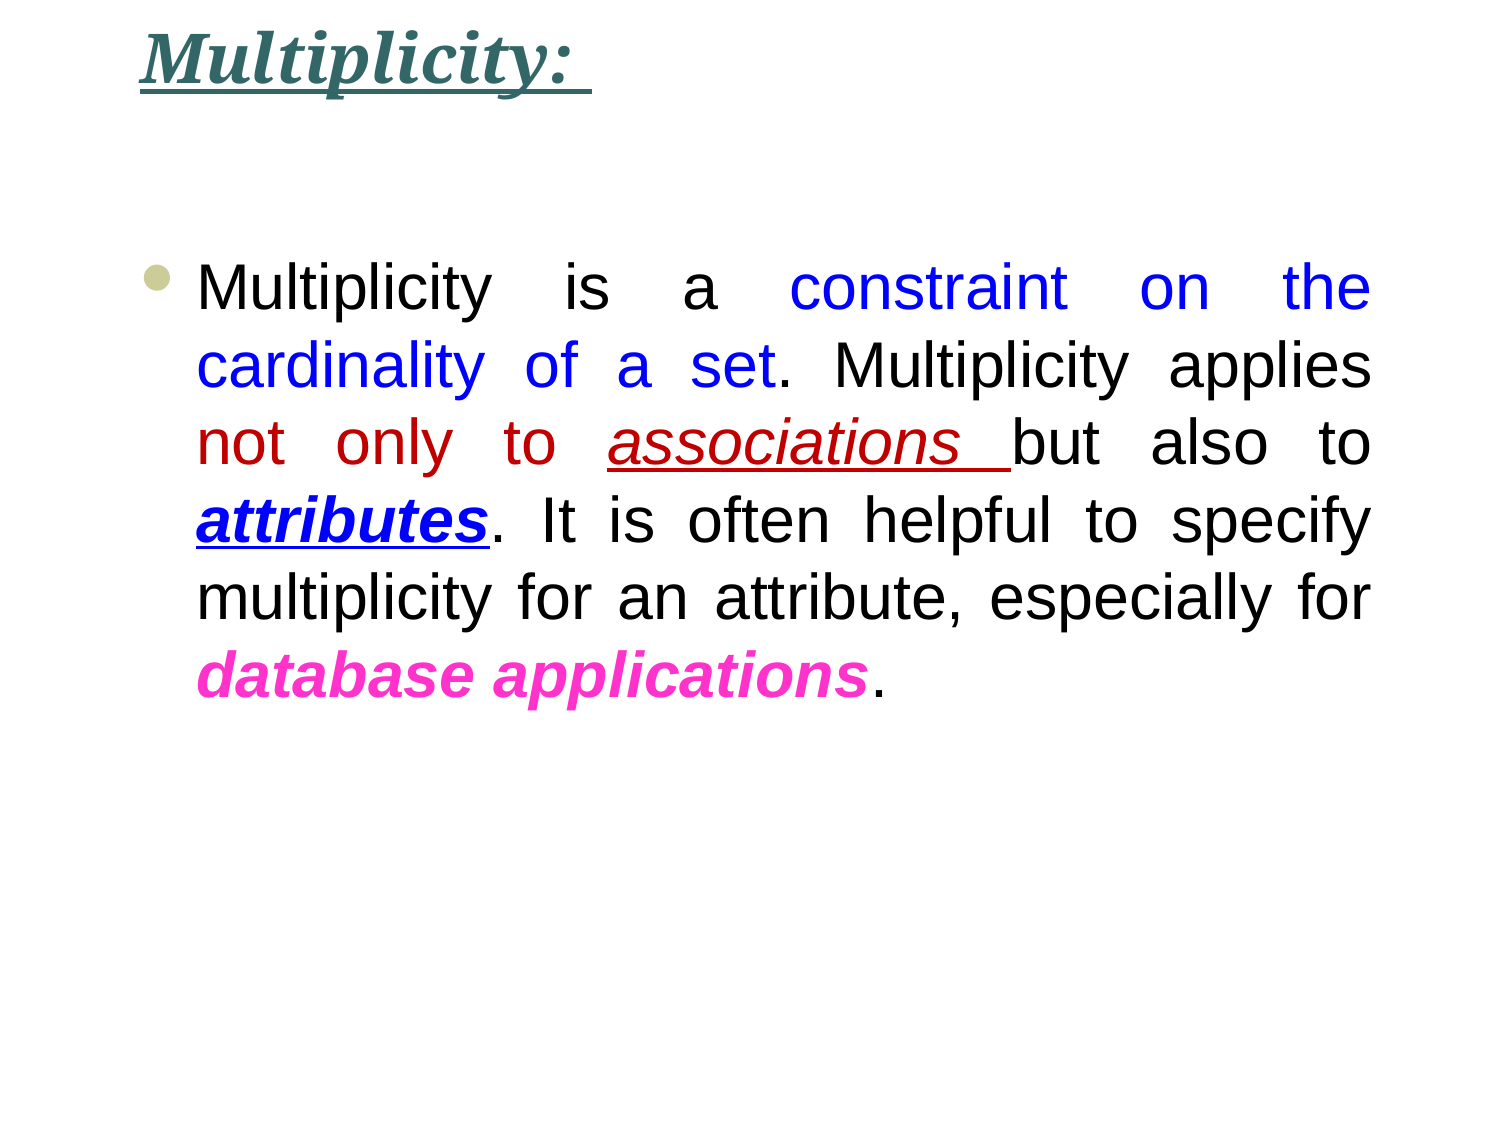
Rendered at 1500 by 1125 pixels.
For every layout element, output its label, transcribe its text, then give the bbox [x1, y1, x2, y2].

list Multiplicity is a constraint on the cardinality of a set. Multiplicity applies not only to associations but also to attributes. It is often helpful to specify multiplicity for an attribute, especially for database applications. [125, 237, 1388, 900]
title Multiplicity: [125, 0, 1388, 188]
